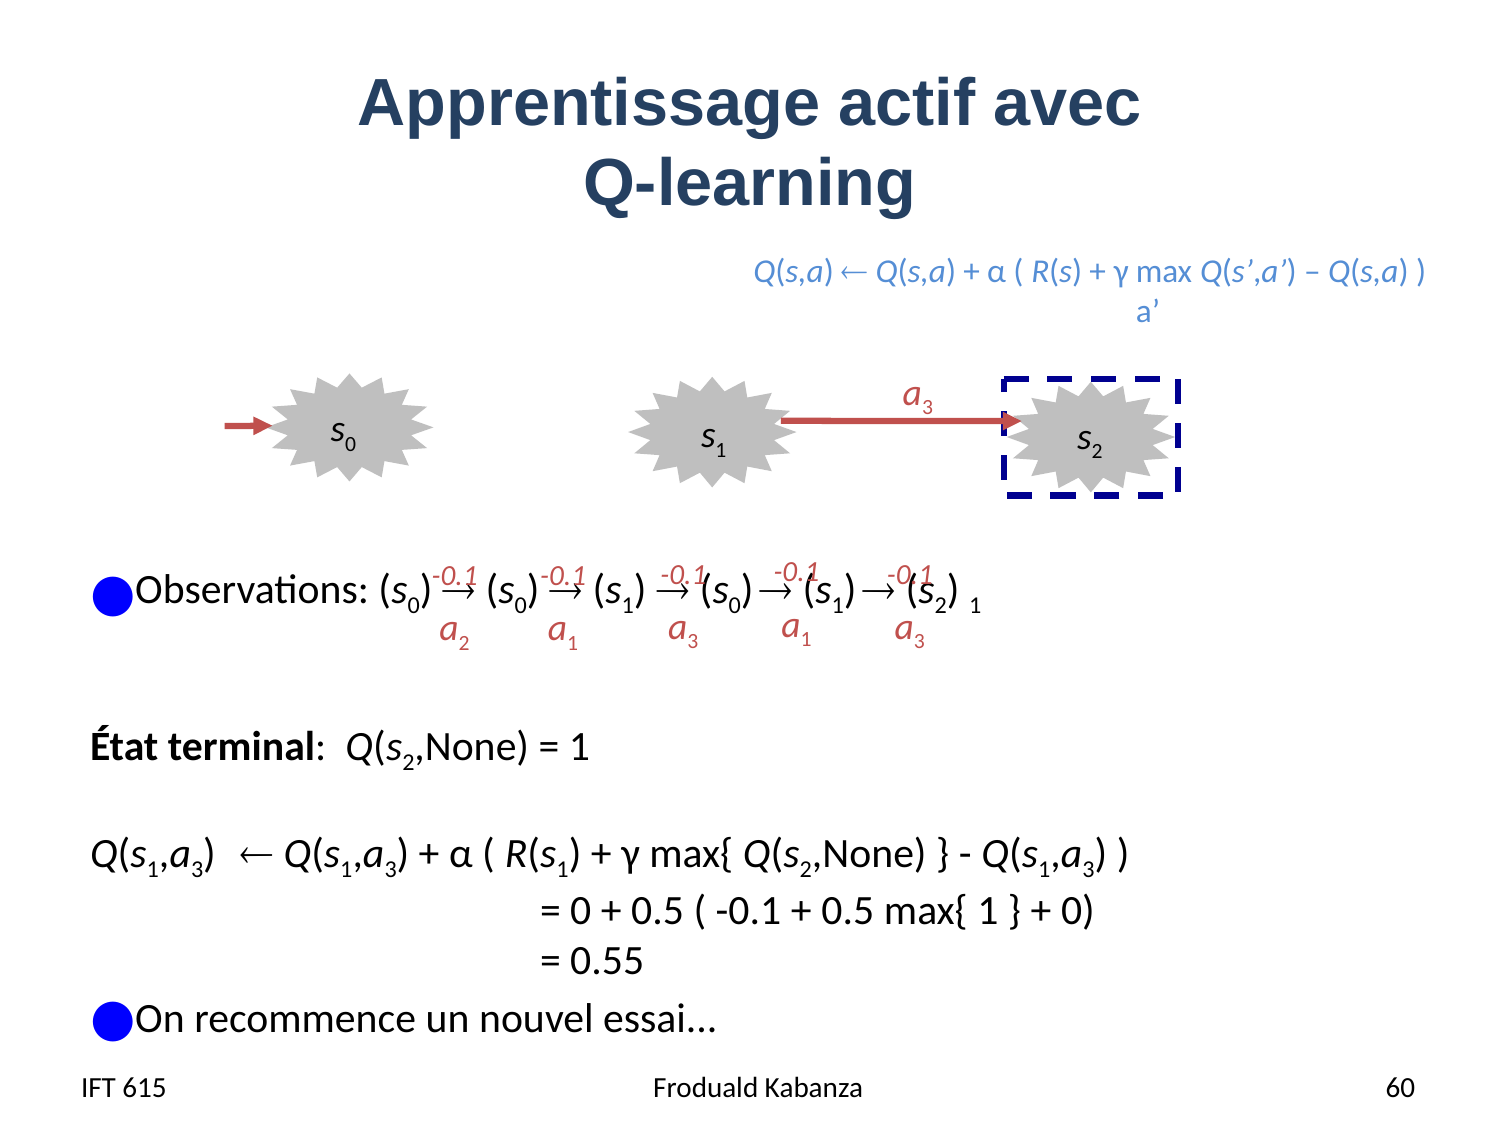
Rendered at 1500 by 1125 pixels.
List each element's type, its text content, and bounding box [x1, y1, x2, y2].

text_box Q(s,a)  Q(s,a) + α ( R(s) + γ max Q(s’,a’) – Q(s,a) ) a’ [738, 241, 1441, 337]
text_box a1 [766, 592, 827, 659]
list Observations: (s0)  (s0)  (s1)  (s0)  (s1)  (s2) 1 État terminal: Q(s2,None) = 1 Q(s1,a3)  Q(s1,a3) + α ( R(s1) + γ max{ Q(s2,None) } - Q(s1,a3) ) = 0 + 0.5 ( -0.1 + 0.5 max{ 1 } + 0) = 0.55 On recommence un nouvel essai... [75, 262, 1425, 1005]
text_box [1006, 381, 1176, 493]
text_box -0.1 [758, 545, 835, 595]
text_box a3 [879, 594, 940, 661]
title Apprentissage actif avec Q-learning [75, 45, 1425, 233]
text_box -0.1 [872, 547, 948, 598]
text_box -0.1 [525, 548, 601, 599]
text_box a1 [533, 595, 593, 662]
text_box a3 [887, 422, 948, 427]
footer Froduald Kabanza [520, 1056, 996, 1117]
slide_number IFT 615 [66, 1056, 356, 1117]
slide_number 60 [1080, 1056, 1431, 1117]
text_box -0.1 [645, 547, 722, 598]
text_box a3 [653, 594, 714, 661]
text_box a2 [424, 595, 485, 662]
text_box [265, 373, 434, 482]
text_box -0.1 [416, 548, 493, 599]
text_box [627, 376, 797, 488]
text_box a3 [887, 360, 948, 420]
